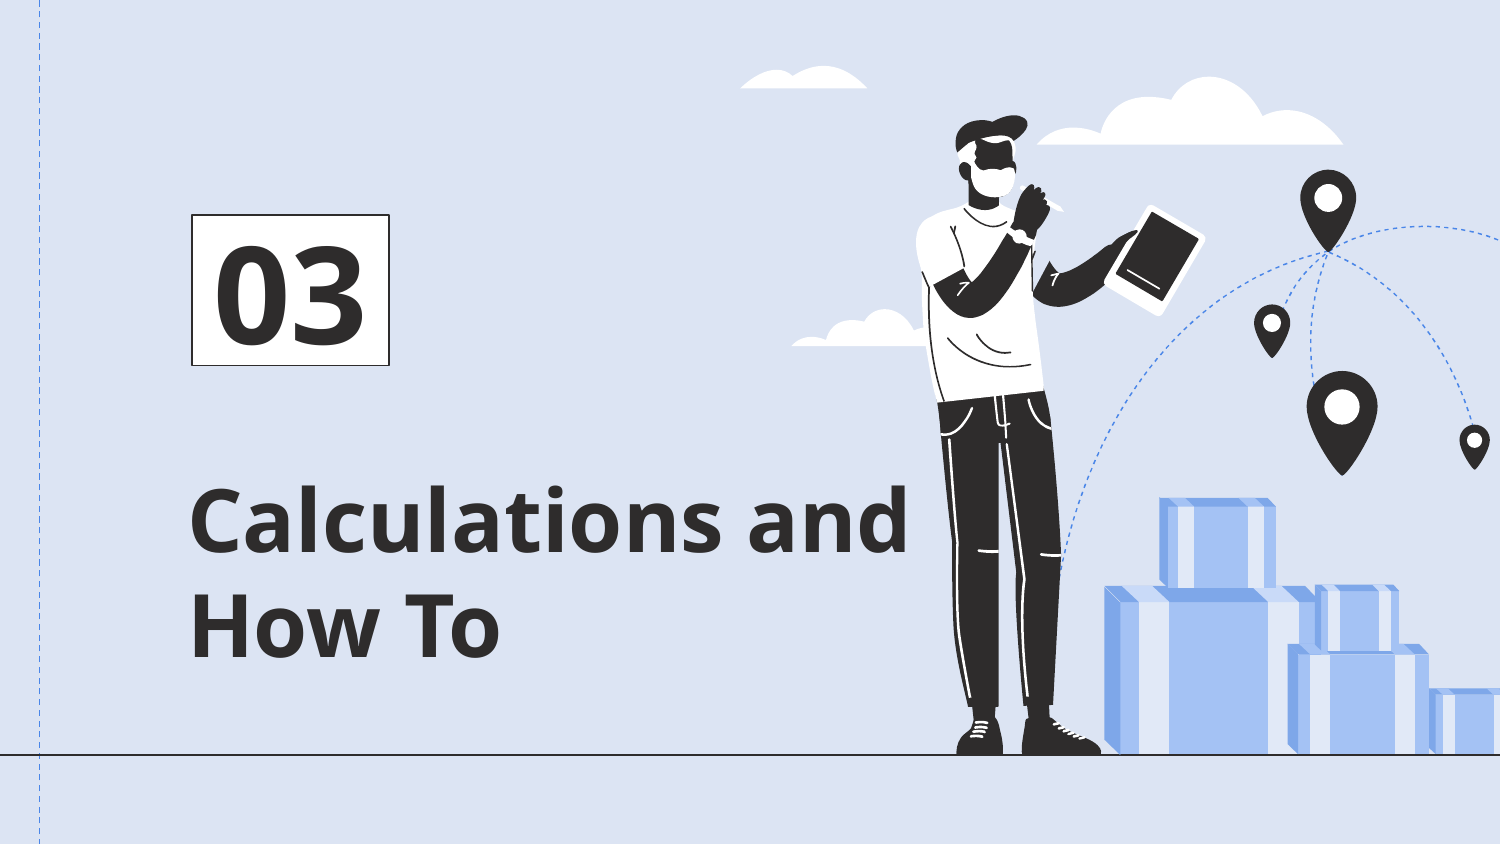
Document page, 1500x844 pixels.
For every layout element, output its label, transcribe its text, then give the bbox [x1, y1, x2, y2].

title Calculations and How To [172, 454, 786, 690]
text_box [791, 76, 1500, 756]
title 03 [191, 214, 390, 366]
